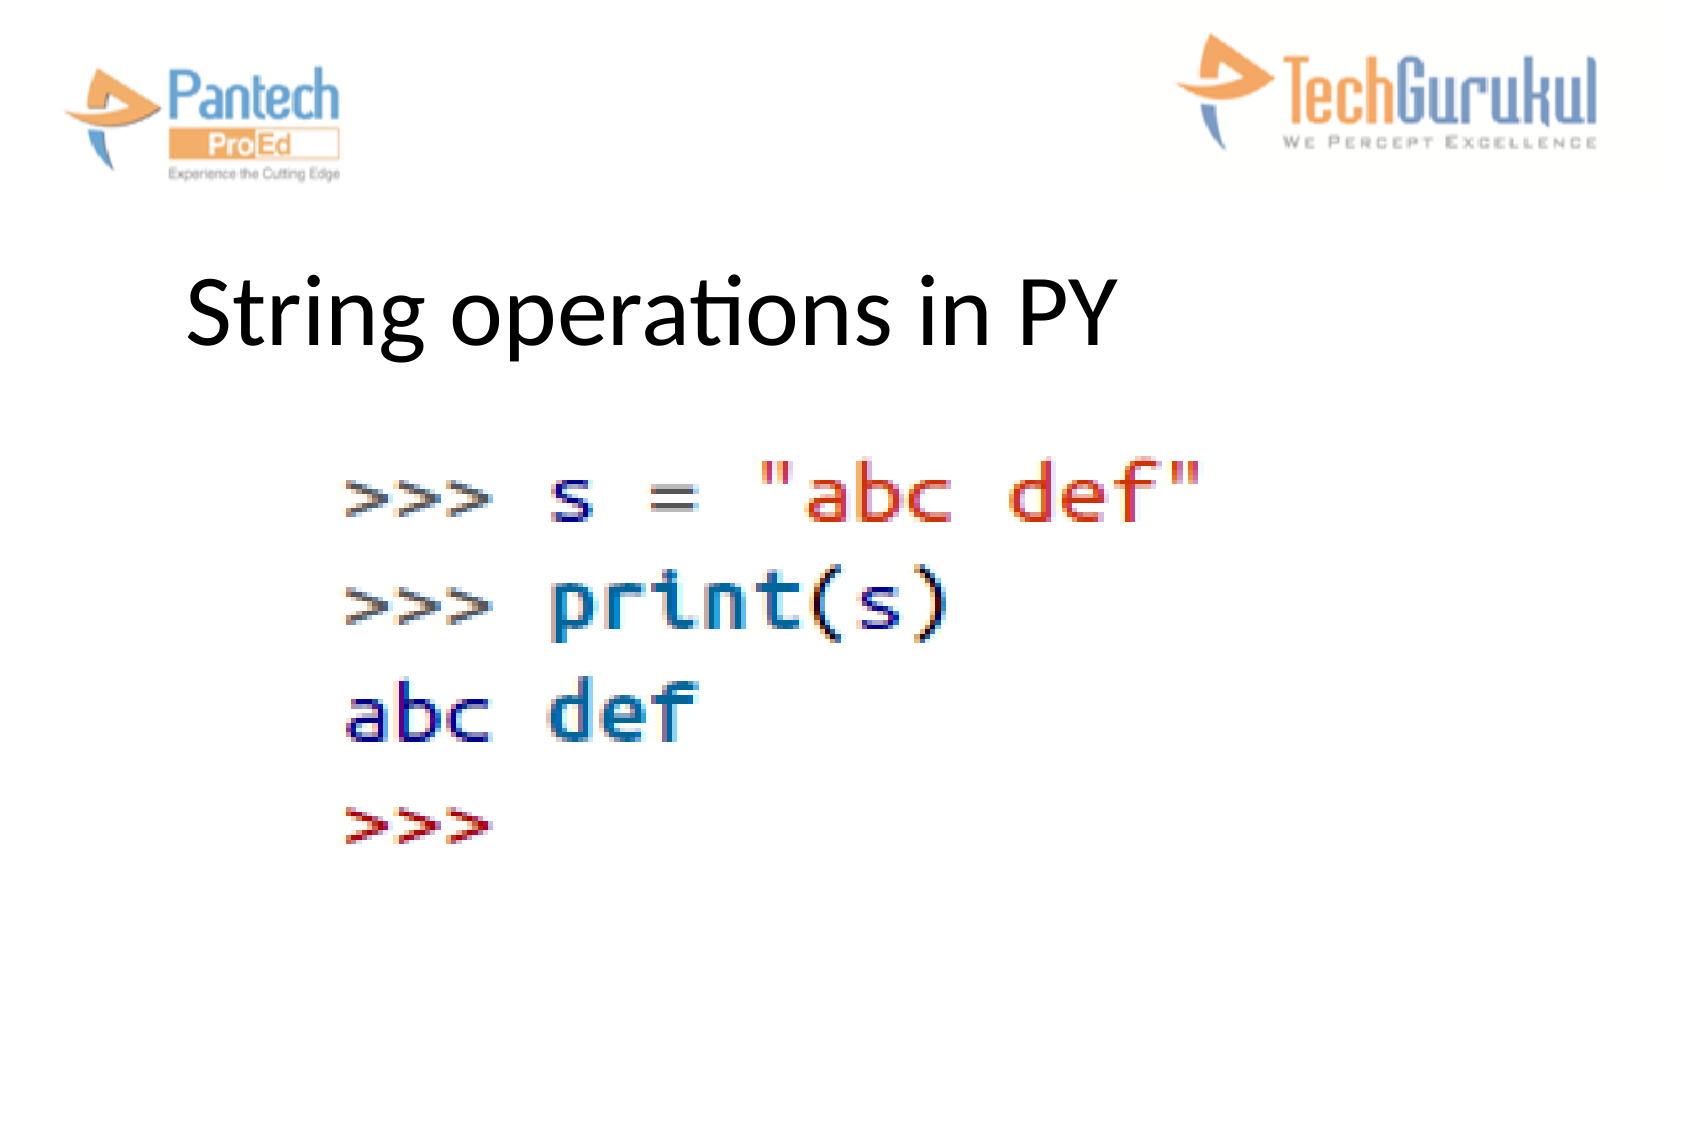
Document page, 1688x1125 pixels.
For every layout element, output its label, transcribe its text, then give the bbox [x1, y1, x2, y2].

title String operations in PY [168, 210, 1688, 399]
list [257, 409, 1320, 873]
